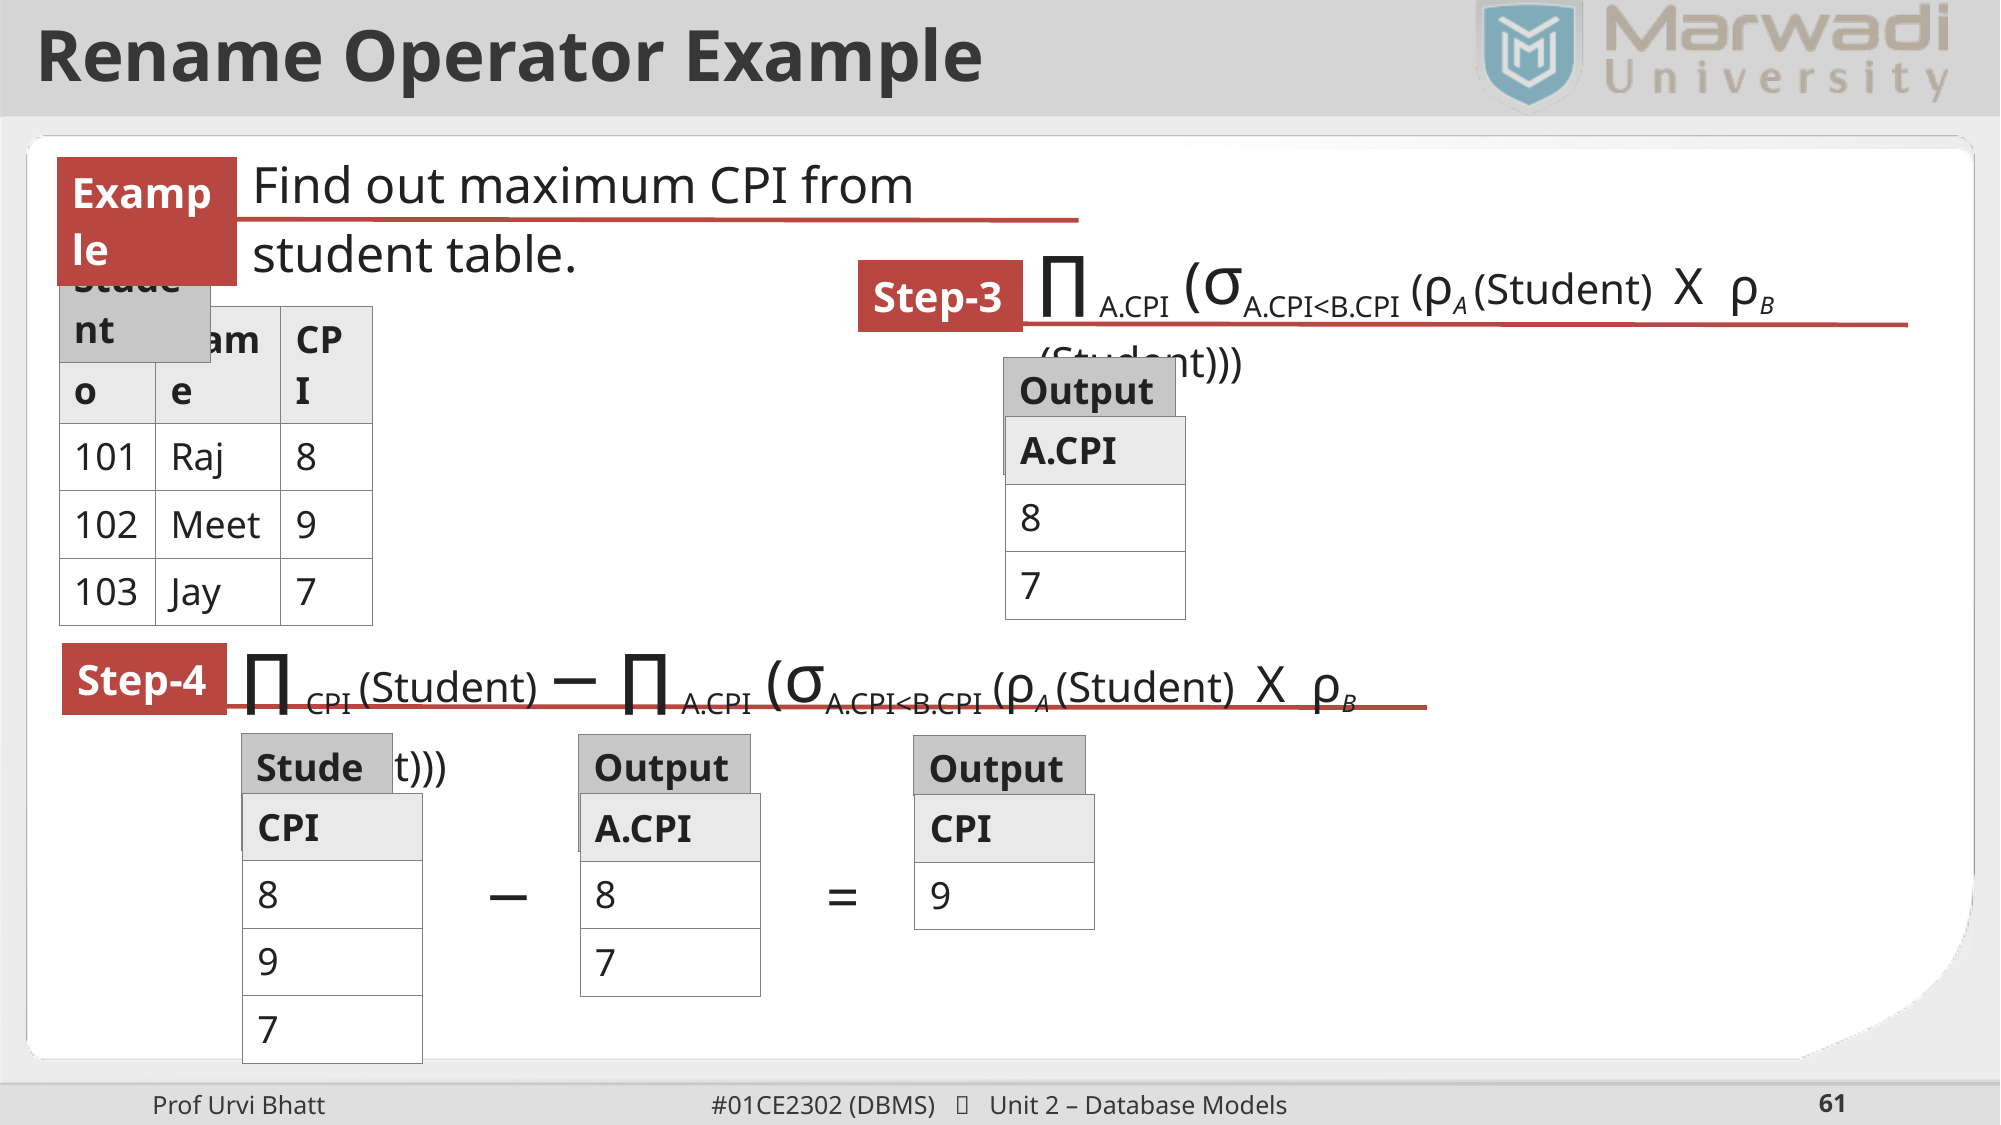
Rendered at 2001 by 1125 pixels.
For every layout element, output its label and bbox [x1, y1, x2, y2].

table_cell [1006, 552, 1185, 606]
table_header [228, 606, 1456, 802]
table_header [915, 795, 1094, 862]
table_header [243, 794, 422, 860]
table_cell [60, 491, 155, 558]
table_header [914, 736, 1085, 794]
table_header [581, 794, 760, 861]
table_header [62, 708, 227, 715]
table_cell [60, 424, 155, 490]
table_cell [60, 559, 155, 625]
table_cell [243, 929, 422, 995]
table_cell [281, 424, 372, 490]
table_header [1004, 358, 1175, 416]
table_cell [1006, 485, 1185, 551]
table_cell [915, 863, 1094, 929]
table_cell [581, 862, 760, 928]
table_cell [156, 559, 280, 625]
text_box [811, 853, 869, 938]
table_header [156, 307, 280, 423]
table_cell [281, 491, 372, 558]
table_header [1006, 417, 1185, 484]
table_header [858, 325, 1023, 332]
table_cell [281, 559, 372, 606]
table_cell [156, 491, 280, 558]
table_header [60, 363, 155, 423]
table_header [242, 734, 392, 793]
table_cell [156, 424, 280, 490]
table_header [62, 643, 227, 706]
table_header [579, 735, 750, 793]
table_header [281, 307, 372, 423]
table_cell [581, 929, 760, 996]
text_box [469, 850, 527, 935]
table_cell [243, 996, 422, 1063]
table_header [57, 143, 1934, 397]
title [0, 0, 2000, 117]
table_cell [243, 861, 422, 928]
picture [0, 117, 2000, 1086]
